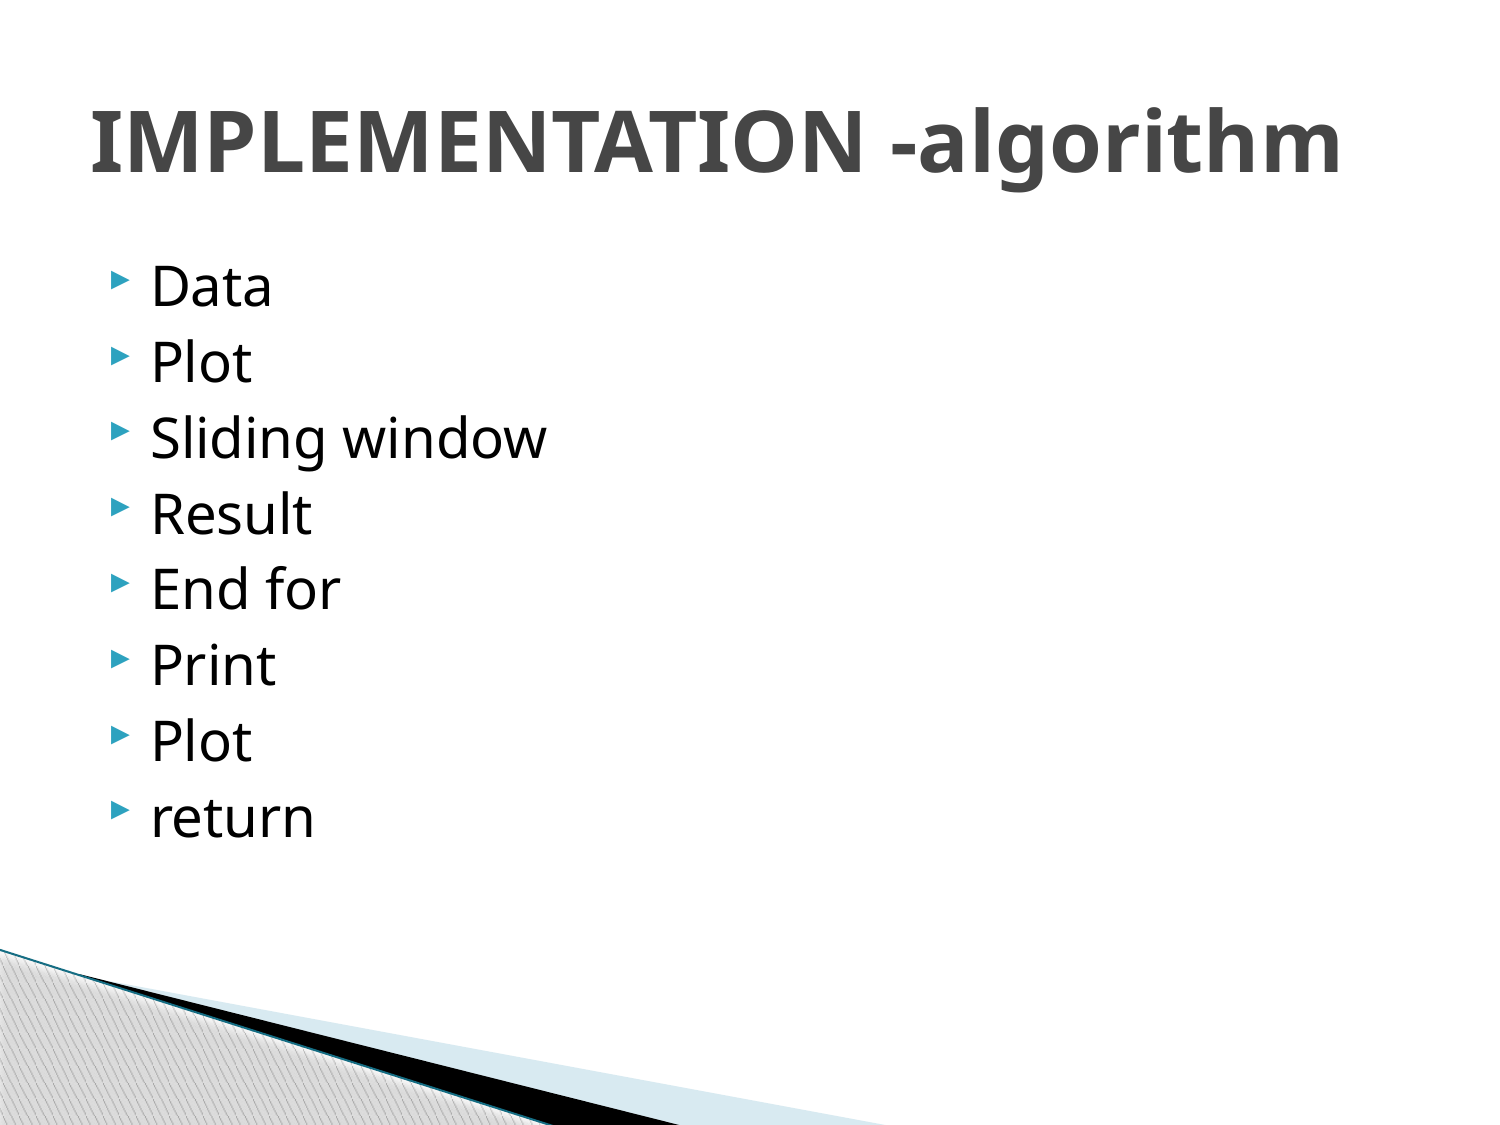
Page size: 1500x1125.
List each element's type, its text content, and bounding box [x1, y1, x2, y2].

title IMPLEMENTATION -algorithm [74, 44, 1426, 234]
list Data Plot Sliding window Result End for Print Plot return [74, 242, 1426, 986]
